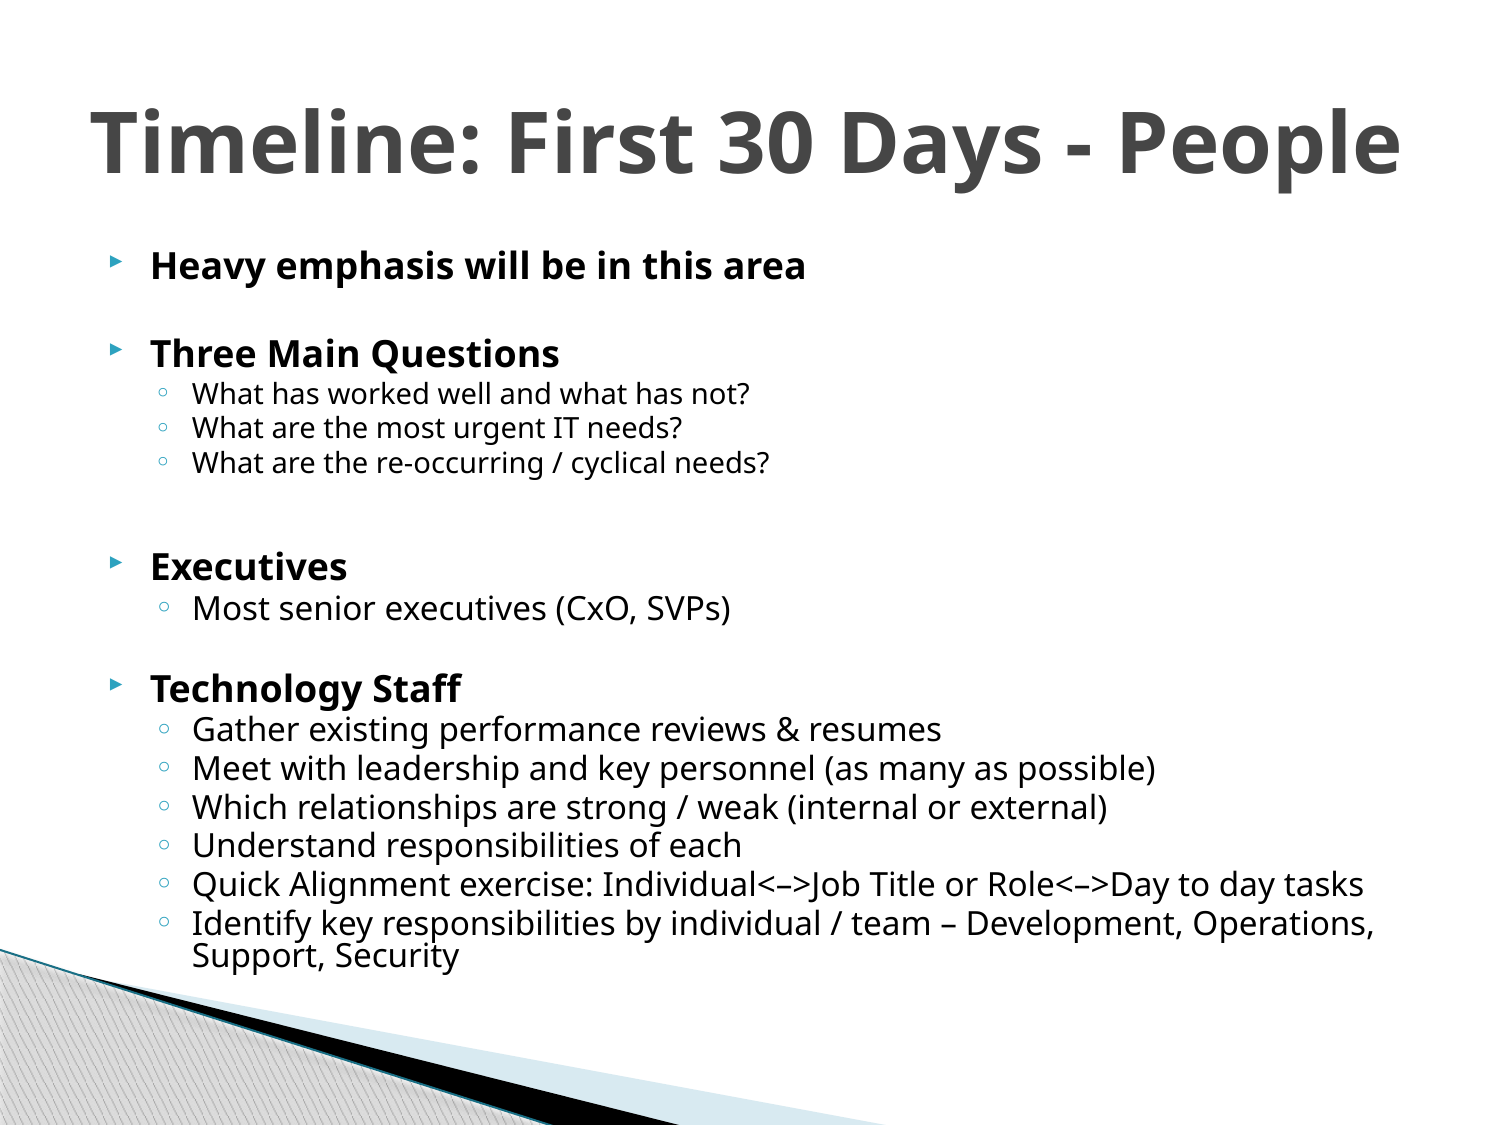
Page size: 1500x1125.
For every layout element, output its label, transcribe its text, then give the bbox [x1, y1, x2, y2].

title Timeline: First 30 Days - People [75, 45, 1425, 233]
list Heavy emphasis will be in this area Three Main Questions What has worked well and what has not? What are the most urgent IT needs? What are the re-occurring / cyclical needs? Executives Most senior executives (CxO, SVPs) Technology Staff Gather existing performance reviews & resumes Meet with leadership and key personnel (as many as possible) Which relationships are strong / weak (internal or external) Understand responsibilities of each Quick Alignment exercise: Individual<–>Job Title or Role<–>Day to day tasks Identify key responsibilities by individual / team – Development, Operations, Support, Security [75, 242, 1425, 986]
